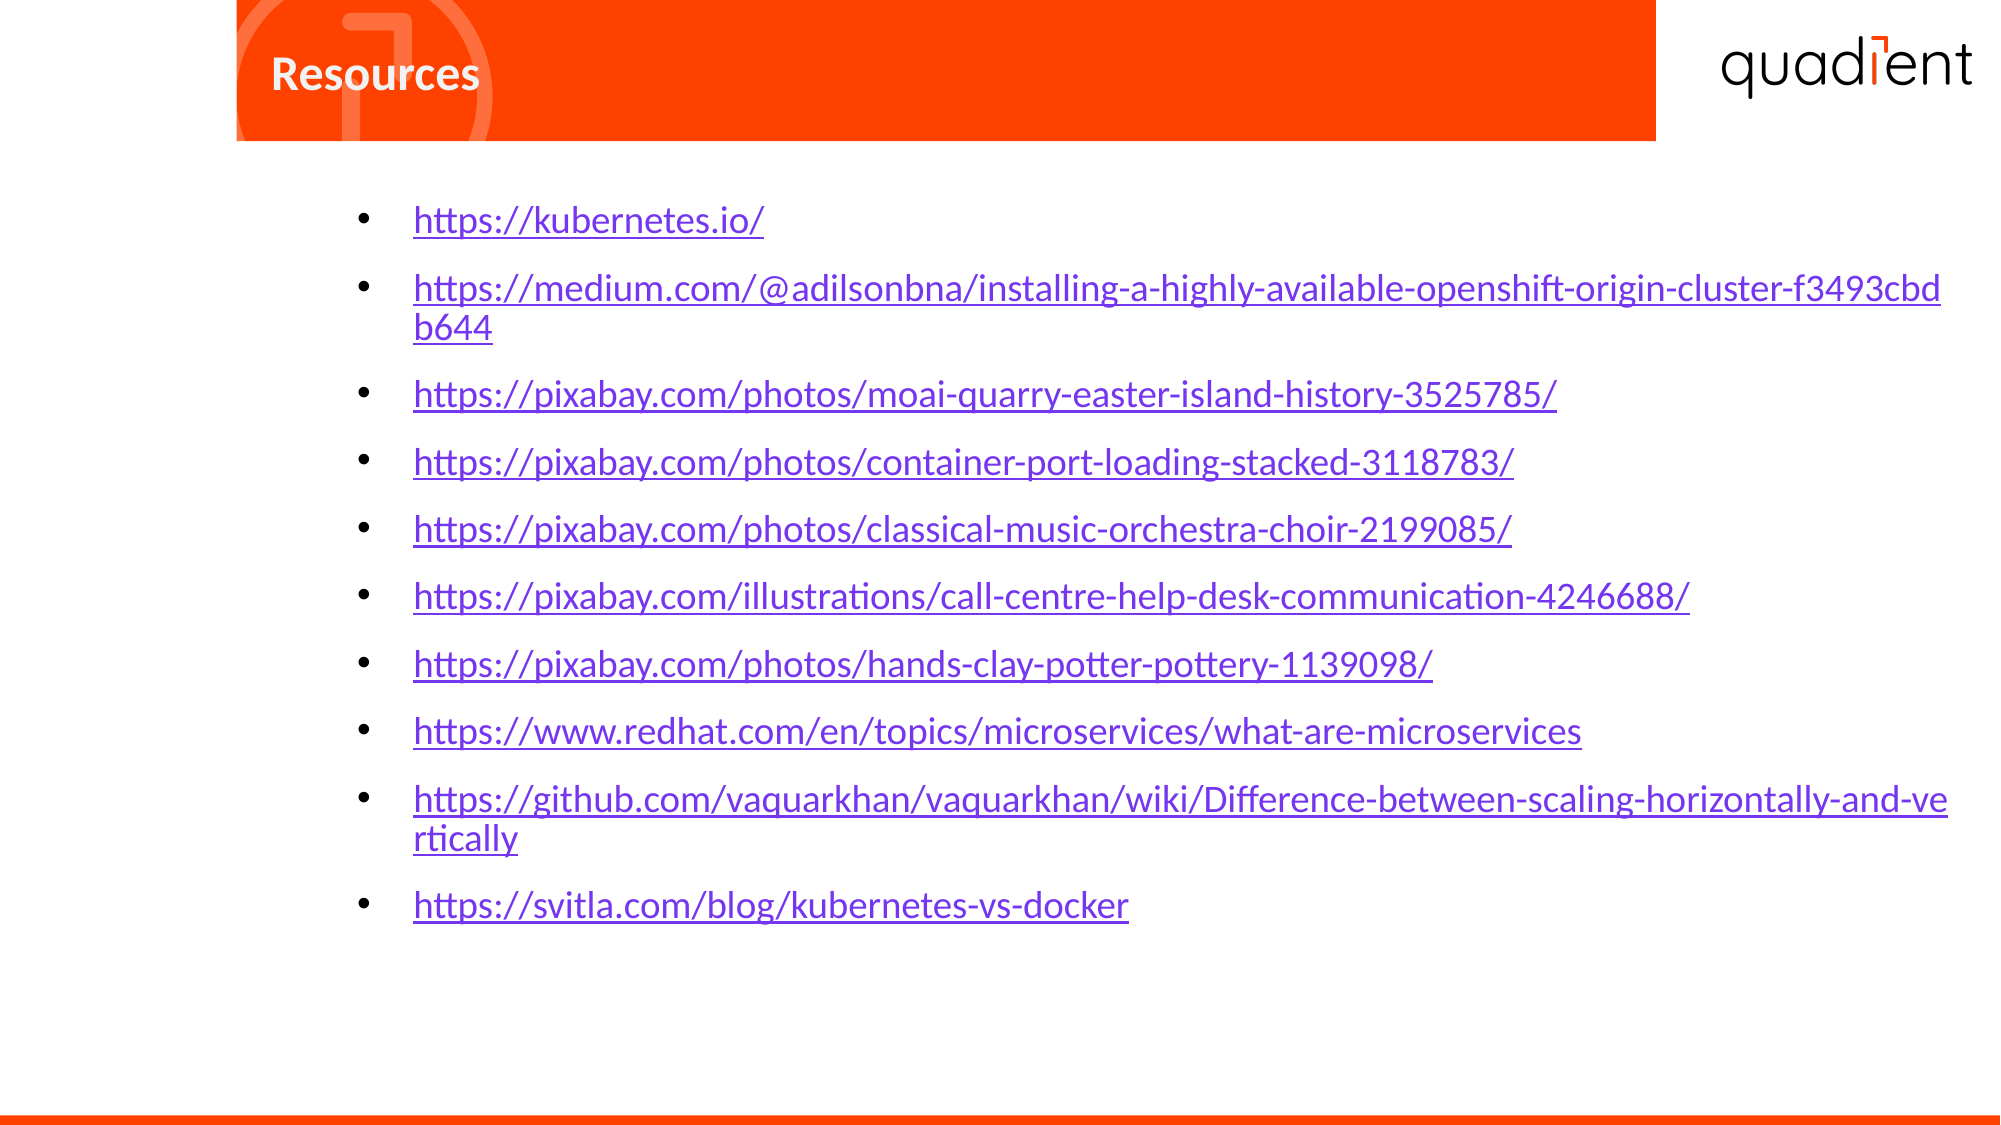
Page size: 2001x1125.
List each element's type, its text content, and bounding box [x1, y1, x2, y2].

picture [1722, 36, 1972, 99]
title Resources [256, 34, 1632, 115]
list https://kubernetes.io/ https://medium.com/@adilsonbna/installing-a-highly-available-openshift-origin-cluster-f3493cbdb644 https://pixabay.com/photos/moai-quarry-easter-island-history-3525785/ https://pixabay.com/photos/container-port-loading-stacked-3118783/ https://pixabay.com/photos/classical-music-orchestra-choir-2199085/ https://pixabay.com/illustrations/call-centre-help-desk-communication-4246688/ https://pixabay.com/photos/hands-clay-potter-pottery-1139098/ https://www.redhat.com/en/topics/microservices/what-are-microservices https://github.com/vaquarkhan/vaquarkhan/wiki/Difference-between-scaling-horizontally-and-vertically https://svitla.com/blog/kubernetes-vs-docker [342, 187, 1971, 1057]
